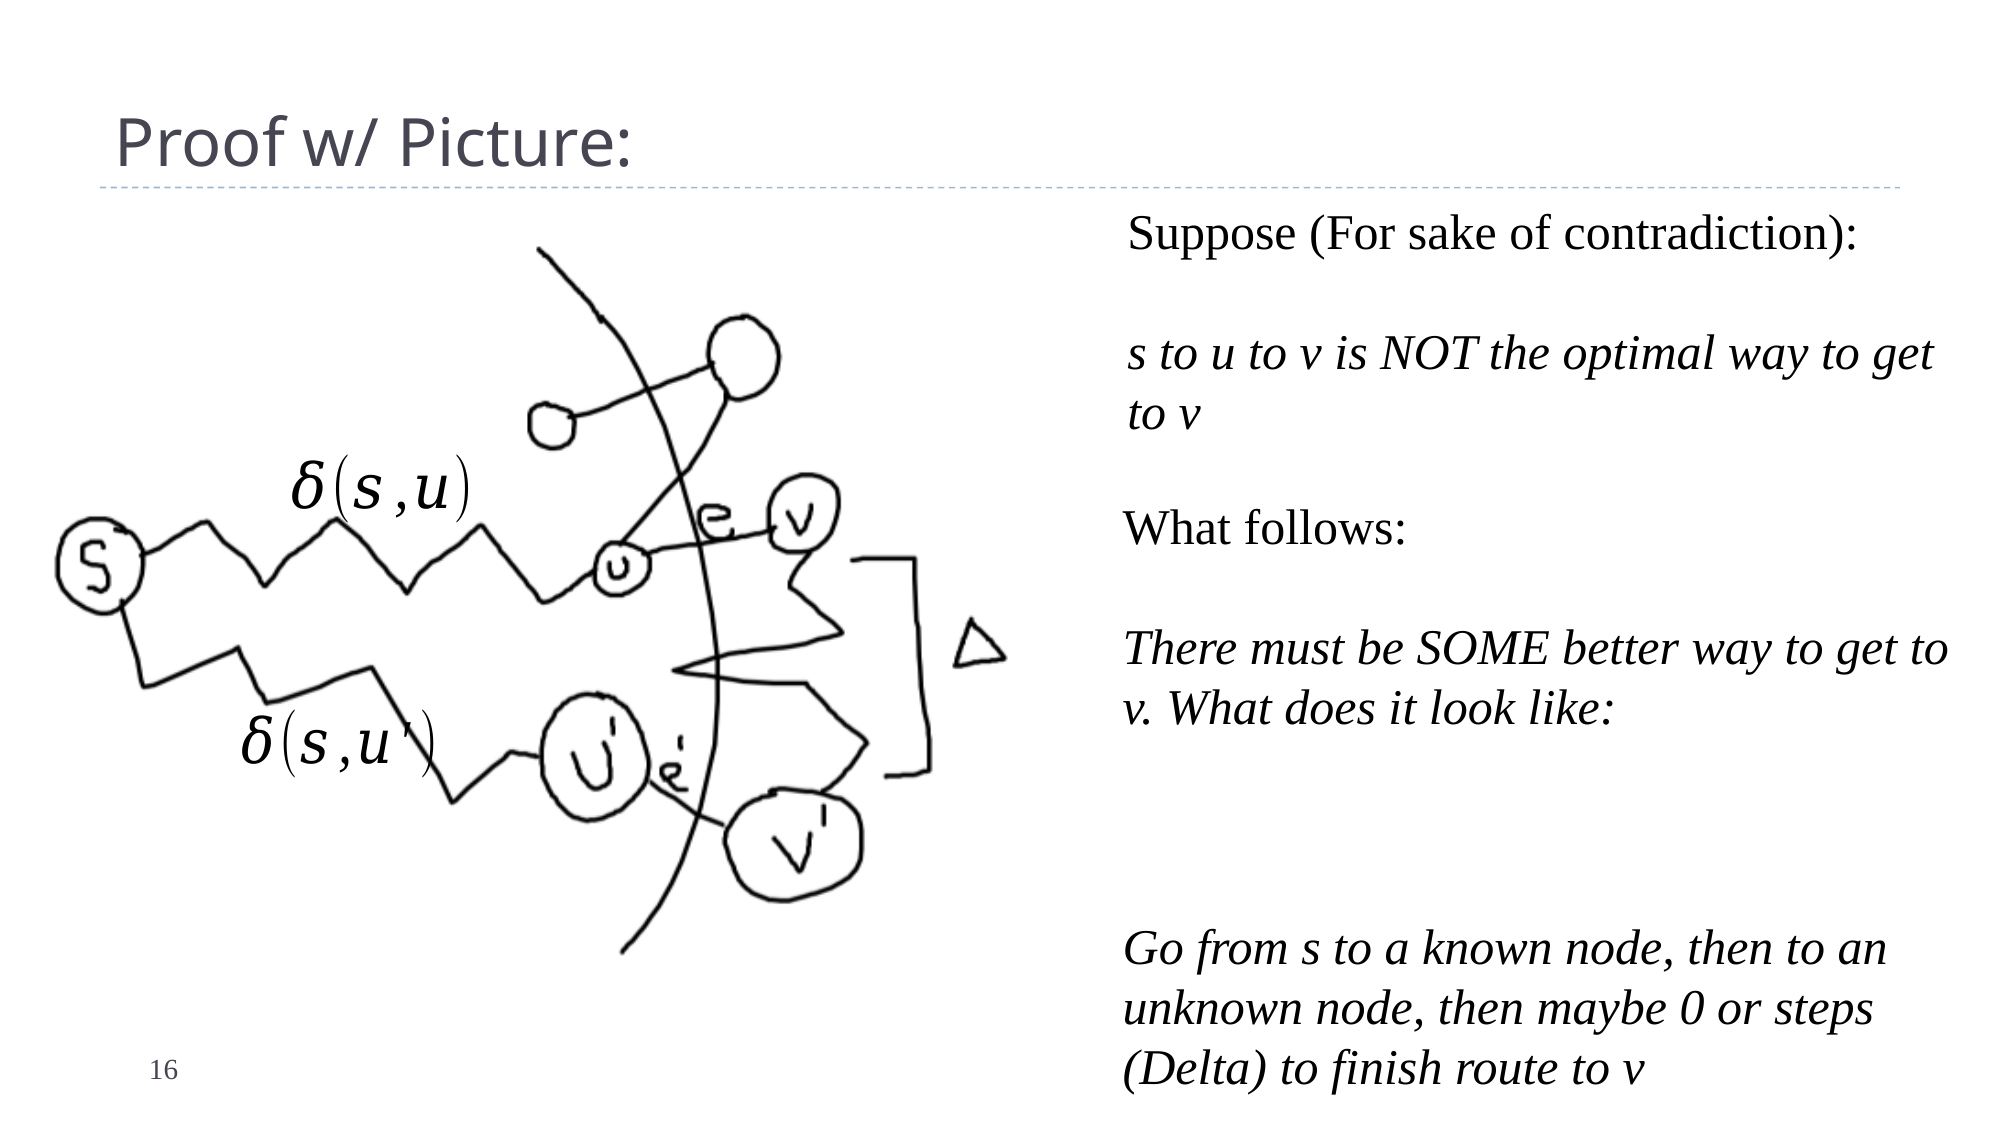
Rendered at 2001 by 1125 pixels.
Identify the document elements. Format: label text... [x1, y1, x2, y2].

title Proof w/ Picture: [99, 24, 1900, 188]
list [0, 194, 1096, 1005]
text_box Suppose (For sake of contradiction): s to u to v is NOT the optimal way to get to v [1112, 192, 1988, 448]
slide_number 16 [133, 1042, 568, 1103]
